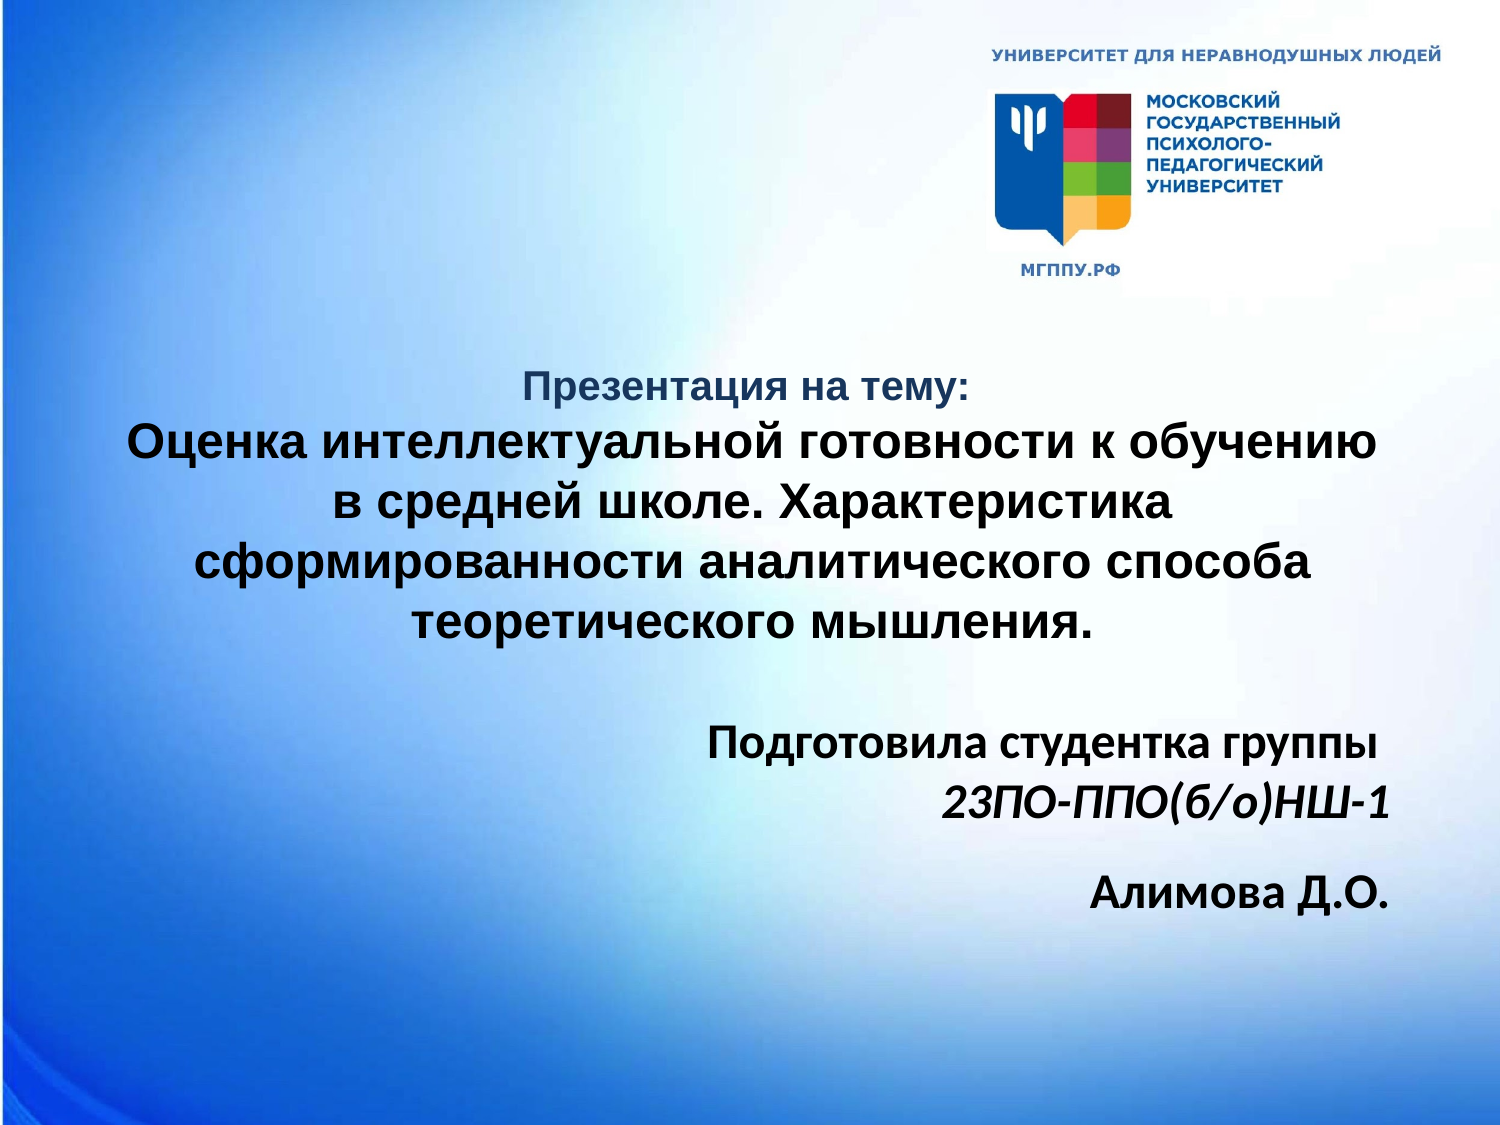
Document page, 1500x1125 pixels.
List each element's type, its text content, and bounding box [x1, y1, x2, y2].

text_box Презентация на тему: Оценка интеллектуальной готовности к обучению в средней школе. Характеристика сформированности аналитического способа теоретического мышления. Подготовила студентка группы 23ПО-ППО(б/о)НШ-1 Алимова Д.О. [98, 293, 1406, 934]
picture [0, 0, 1500, 1125]
